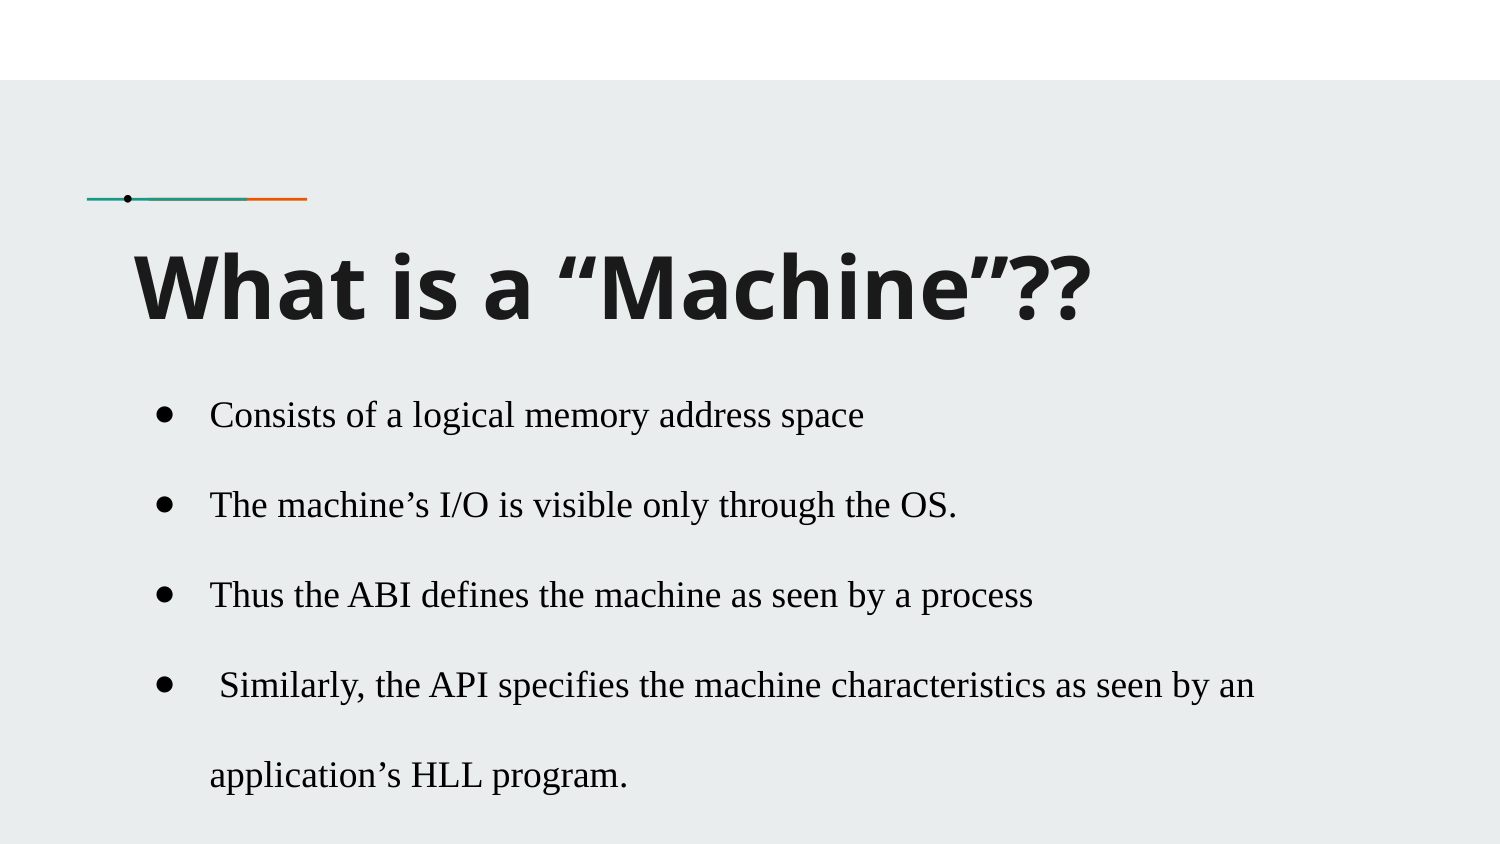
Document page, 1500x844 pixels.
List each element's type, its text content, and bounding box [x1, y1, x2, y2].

picture [119, 190, 136, 207]
subtitle Consists of a logical memory address space The machine’s I/O is visible only through the OS. Thus the ABI defines the machine as seen by a process Similarly, the API specifies the machine characteristics as seen by an application’s HLL program. [119, 330, 1280, 803]
title What is a “Machine”?? [119, 216, 1381, 342]
